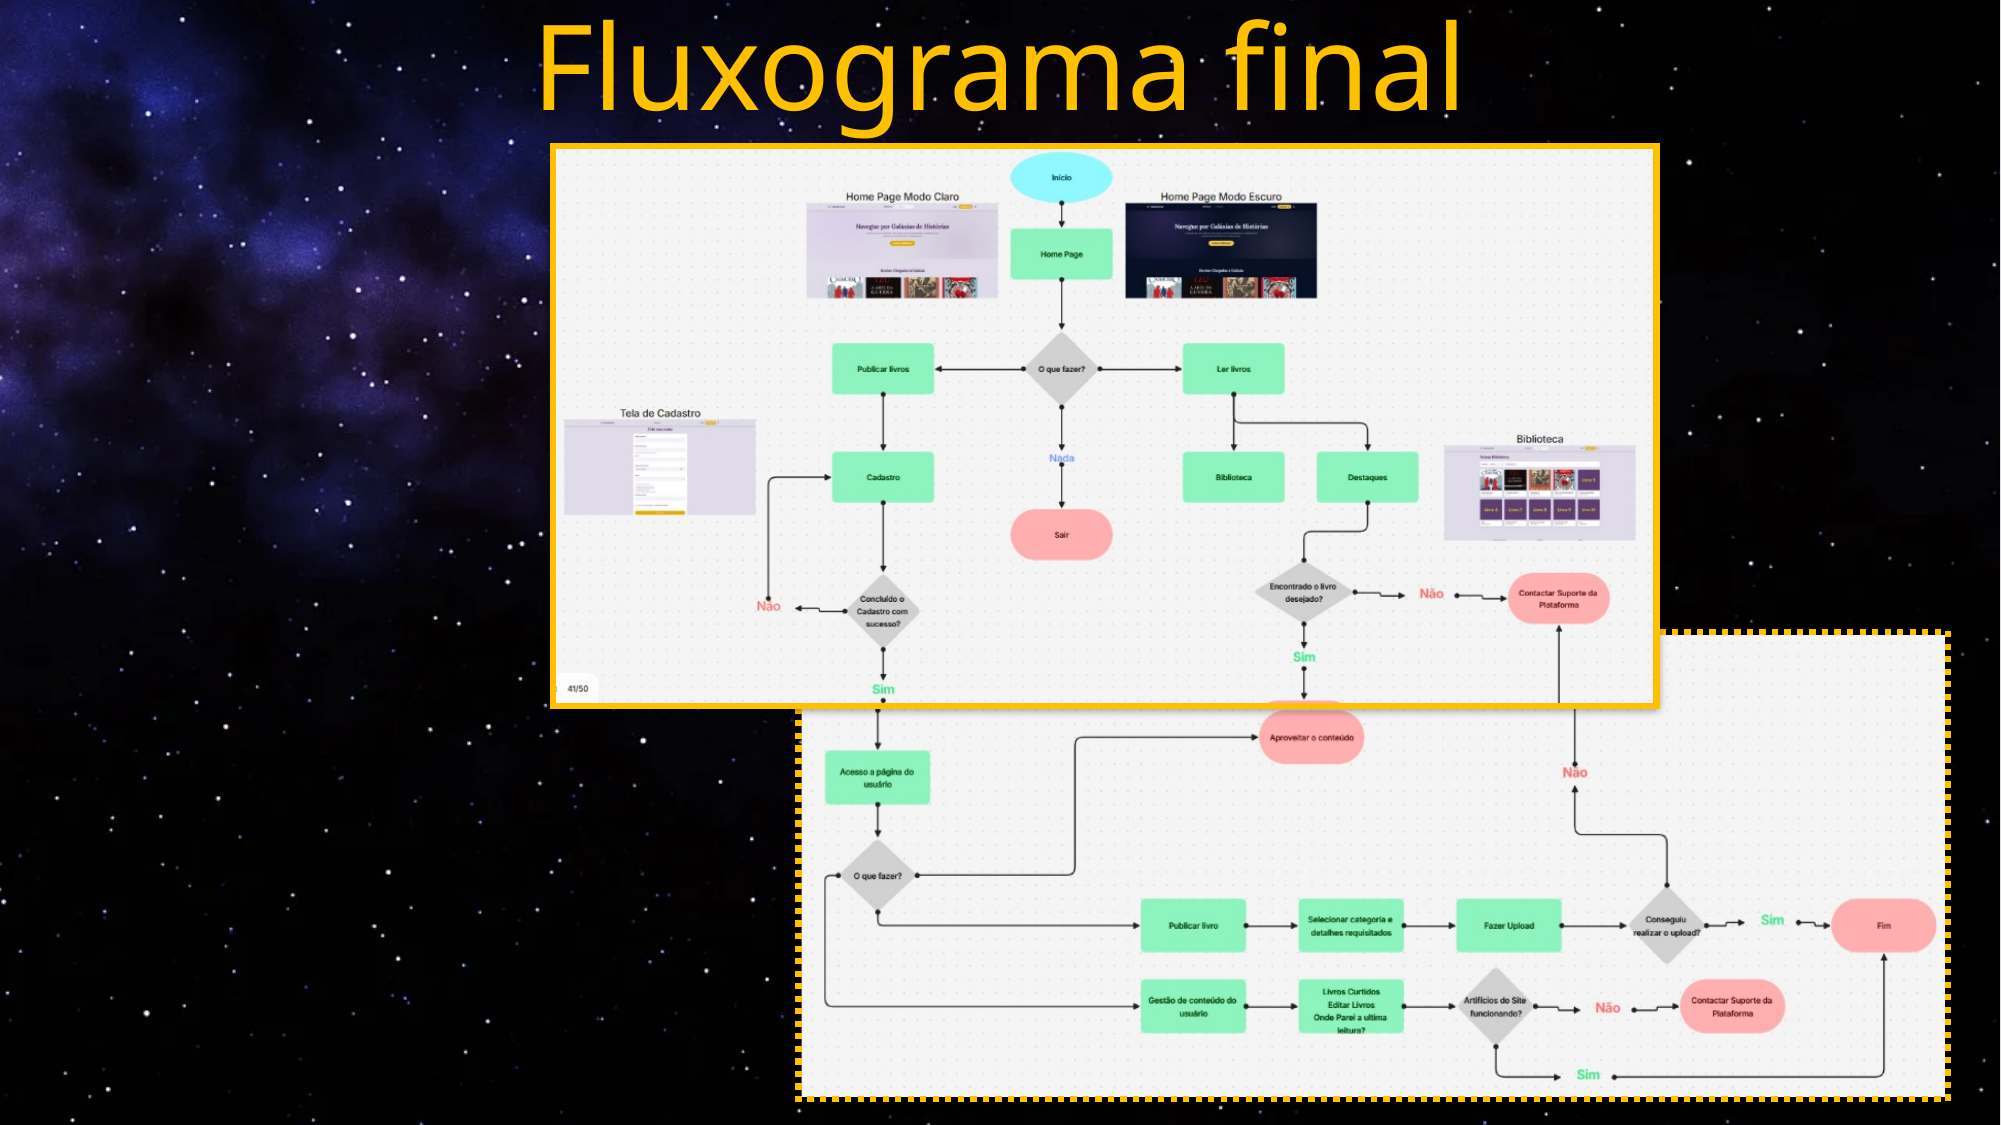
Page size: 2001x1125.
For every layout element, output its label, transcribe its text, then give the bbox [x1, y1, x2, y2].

text_box Fluxograma final [346, 0, 1654, 144]
picture [0, 0, 2001, 1125]
